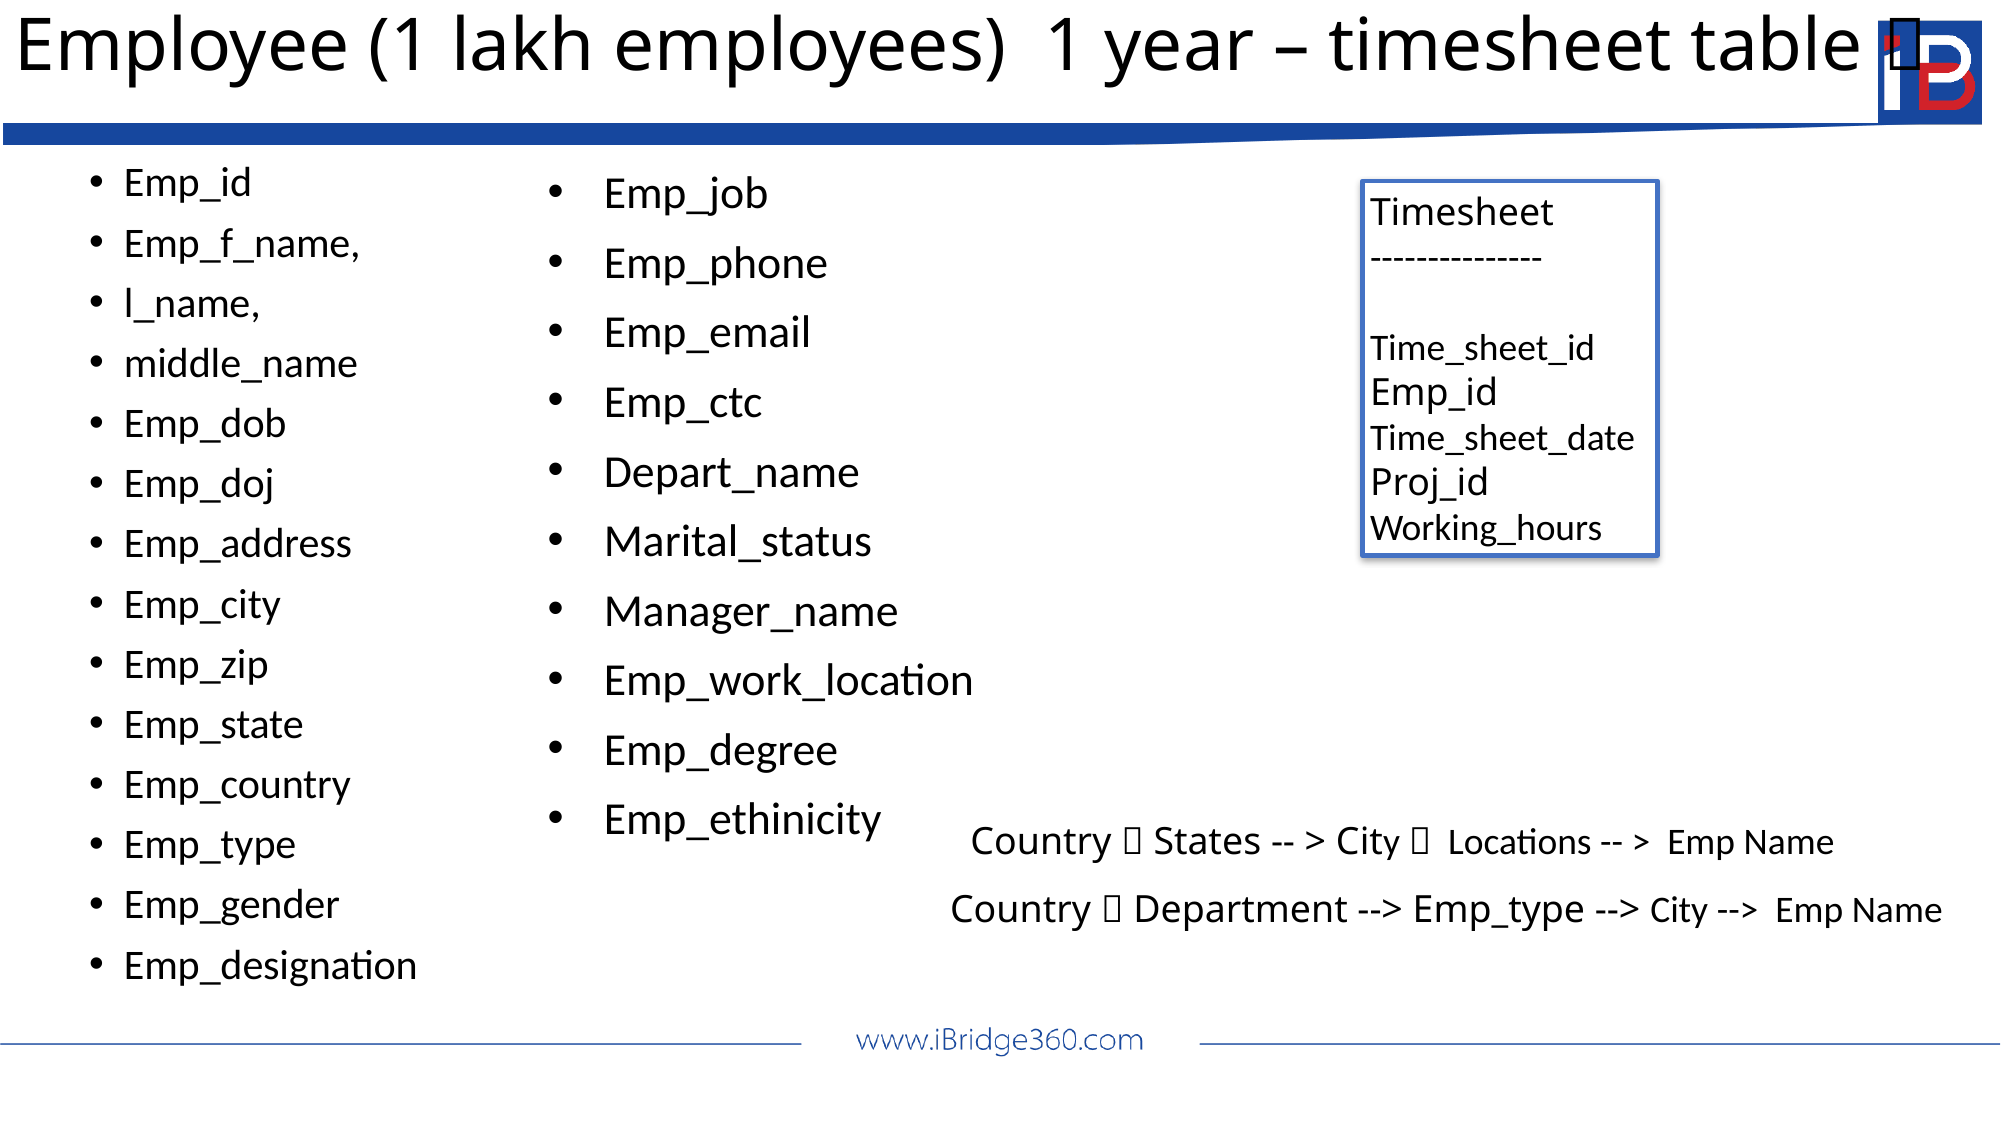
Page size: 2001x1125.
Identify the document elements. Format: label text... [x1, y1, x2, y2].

text_box Timesheet --------------- Time_sheet_id Emp_id Time_sheet_date Proj_id Working_hours [1362, 180, 1658, 556]
title Employee (1 lakh employees) 1 year – timesheet table  [0, 0, 2000, 138]
text_box Country  Department --> Emp_type --> City --> Emp Name [942, 877, 1951, 938]
picture [0, 138, 1993, 145]
text_box Country  States -- > City  Locations -- > Emp Name [962, 809, 1843, 870]
text_box Emp_job Emp_phone Emp_email Emp_ctc Depart_name Marital_status Manager_name Emp_work_location Emp_degree Emp_ethinicity [540, 155, 1168, 876]
picture [0, 1023, 2001, 1057]
list Emp_id Emp_f_name, l_name, middle_name Emp_dob Emp_doj Emp_address Emp_city Emp_zip Emp_state Emp_country Emp_type Emp_gender Emp_designation [74, 153, 487, 999]
